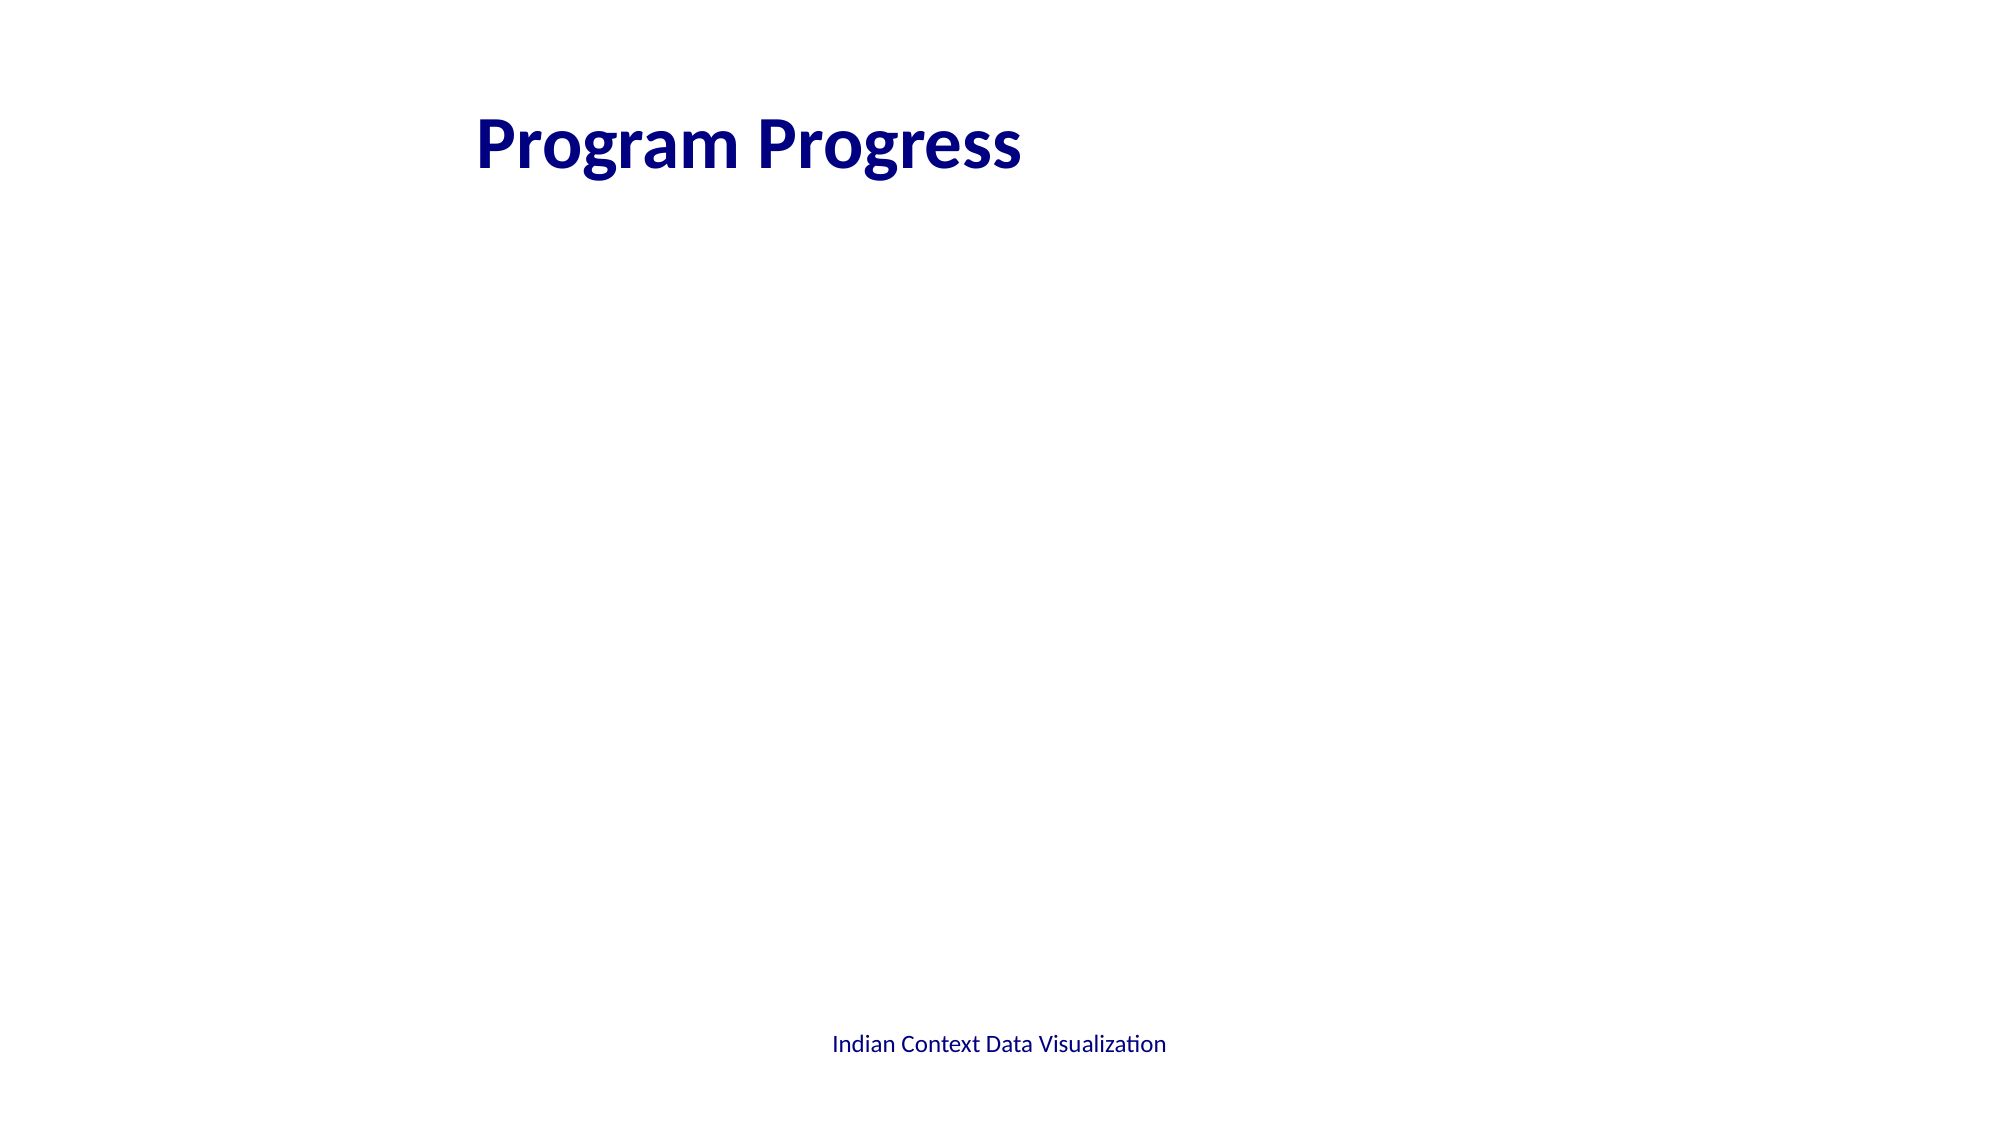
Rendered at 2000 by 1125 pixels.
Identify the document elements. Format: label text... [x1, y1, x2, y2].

title Program Progress [75, 45, 1425, 233]
text_box Indian Context Data Visualization [817, 1020, 1183, 1065]
